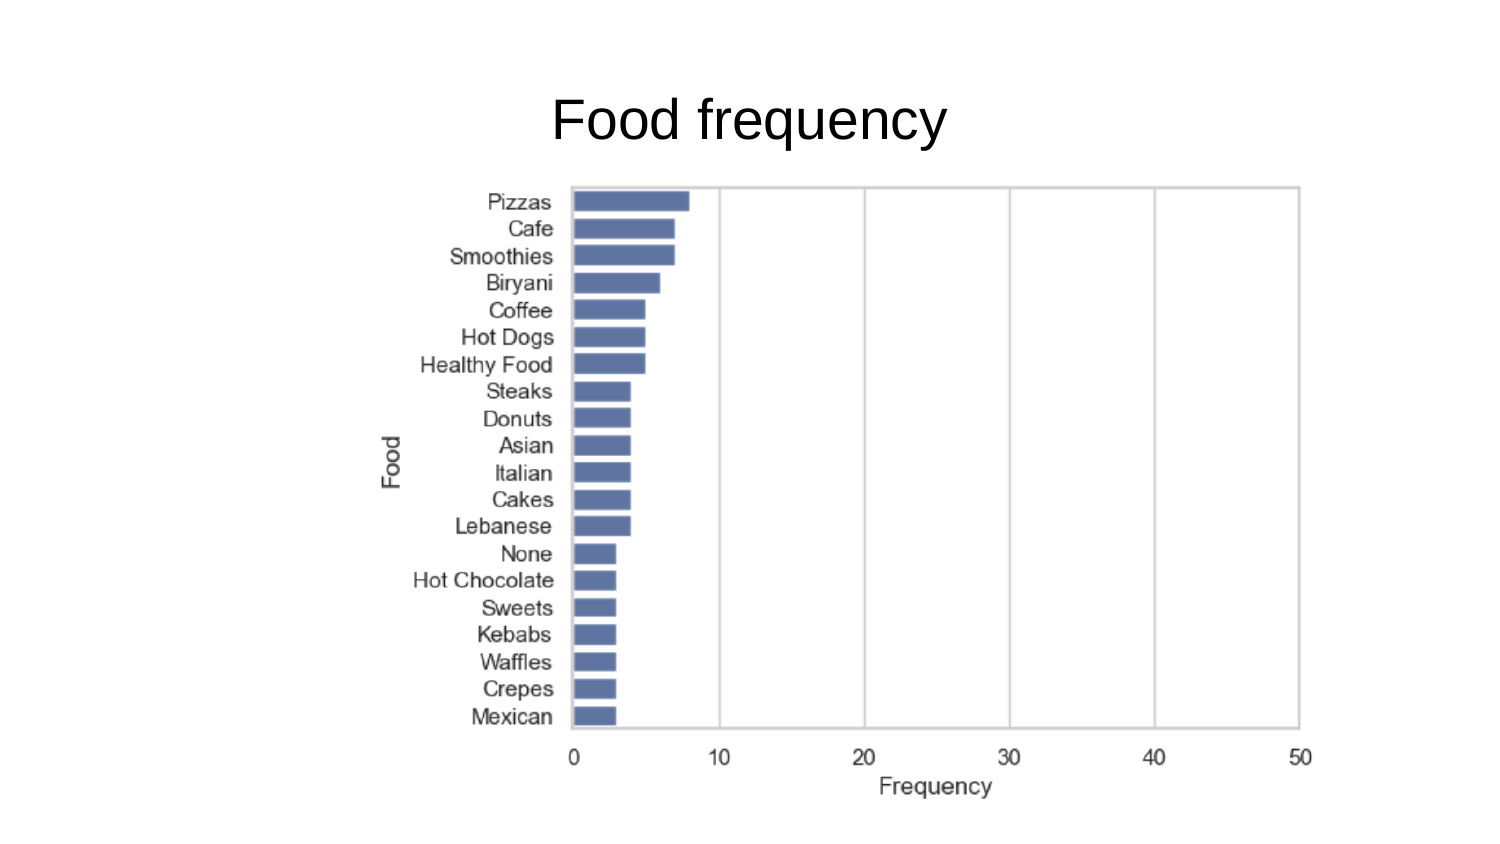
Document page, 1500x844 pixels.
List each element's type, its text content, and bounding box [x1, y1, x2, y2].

title Food frequency [51, 72, 1449, 167]
picture [373, 185, 1319, 813]
